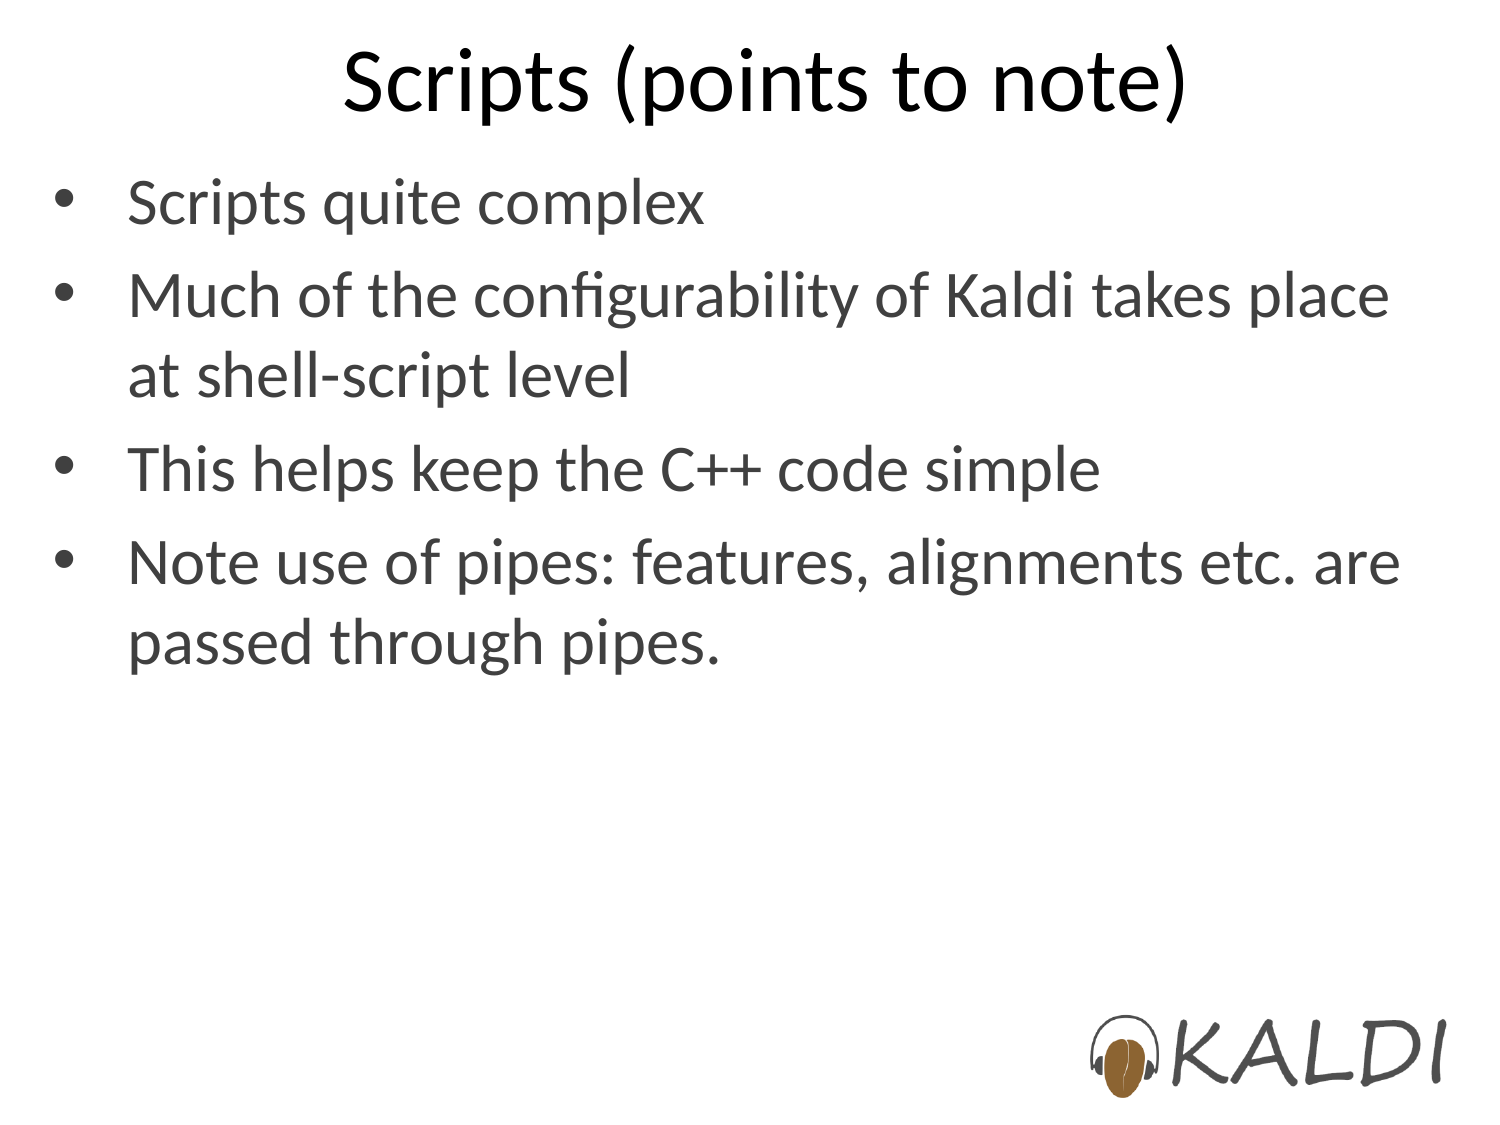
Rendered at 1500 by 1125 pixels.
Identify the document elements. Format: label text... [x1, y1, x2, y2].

subtitle Scripts quite complex Much of the configurability of Kaldi takes place at shell-script level This helps keep the C++ code simple Note use of pipes: features, alignments etc. are passed through pipes. [37, 149, 1463, 1088]
picture [1087, 1012, 1464, 1104]
title Scripts (points to note) [125, 5, 1410, 144]
